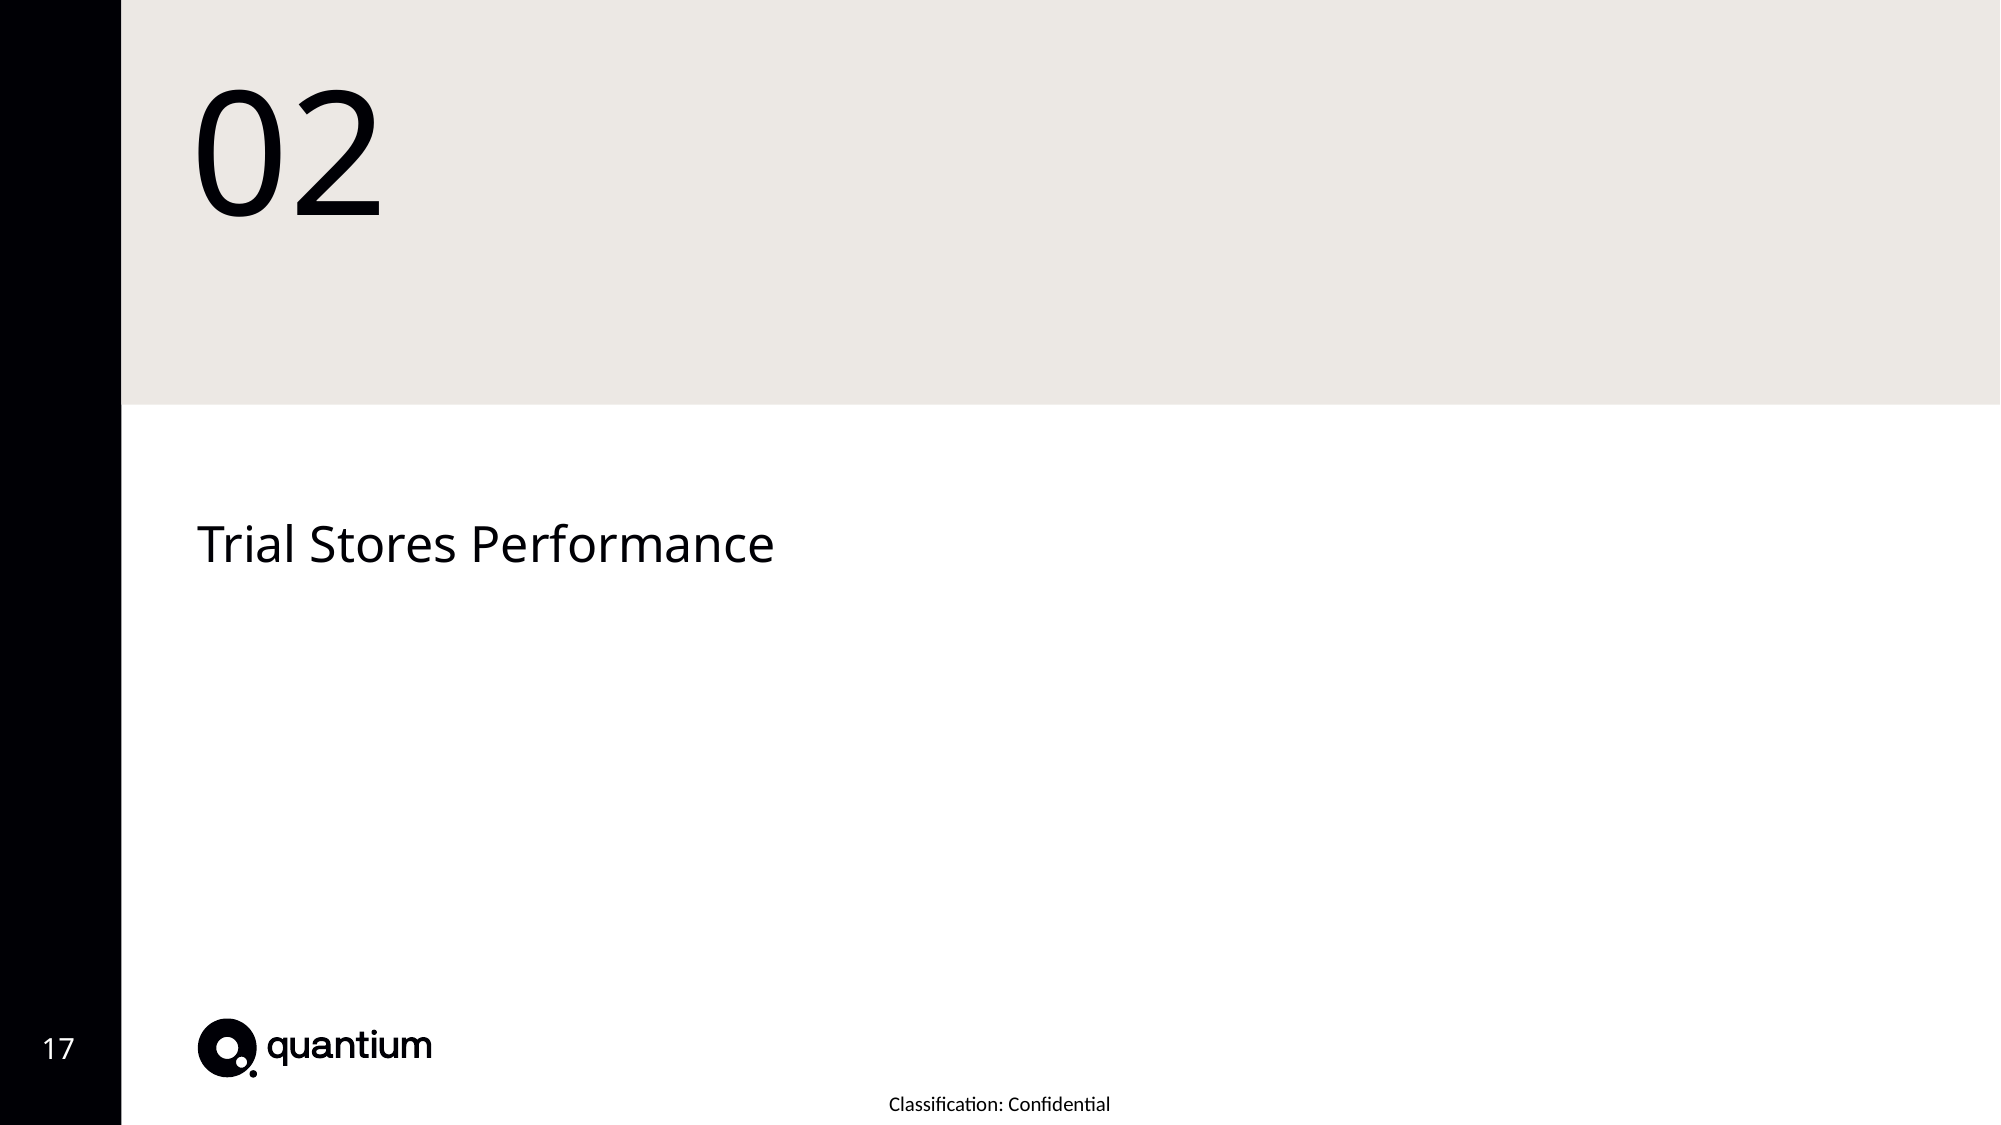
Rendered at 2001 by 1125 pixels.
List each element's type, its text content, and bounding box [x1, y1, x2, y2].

list Trial Stores Performance [197, 512, 1103, 925]
title 02 [190, 65, 569, 225]
